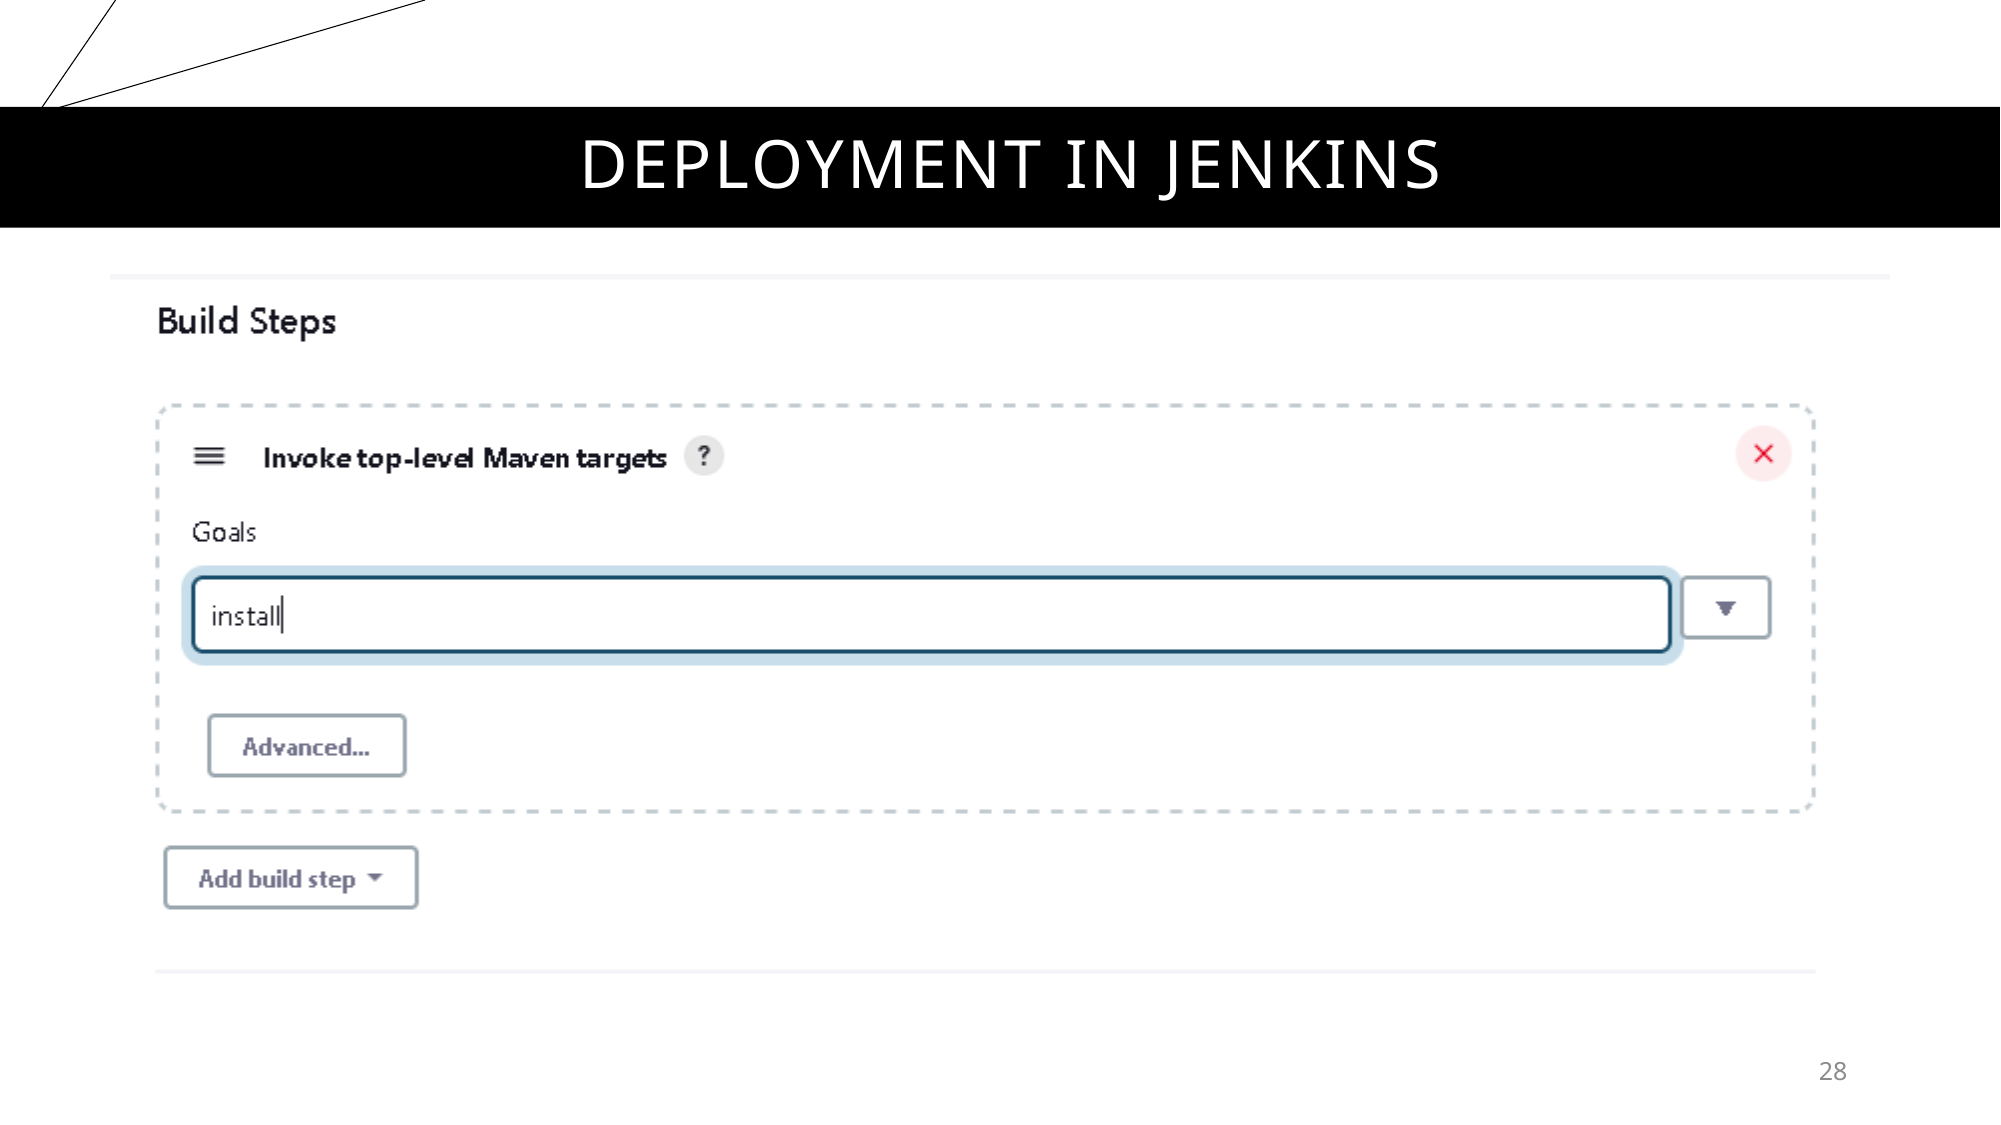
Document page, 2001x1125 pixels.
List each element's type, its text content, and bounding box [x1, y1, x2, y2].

slide_number 28 [1412, 1042, 1863, 1103]
text_box [0, 106, 2000, 229]
title DEPLOYMENT IN JENKINS [91, 105, 1931, 228]
picture [110, 274, 1890, 996]
